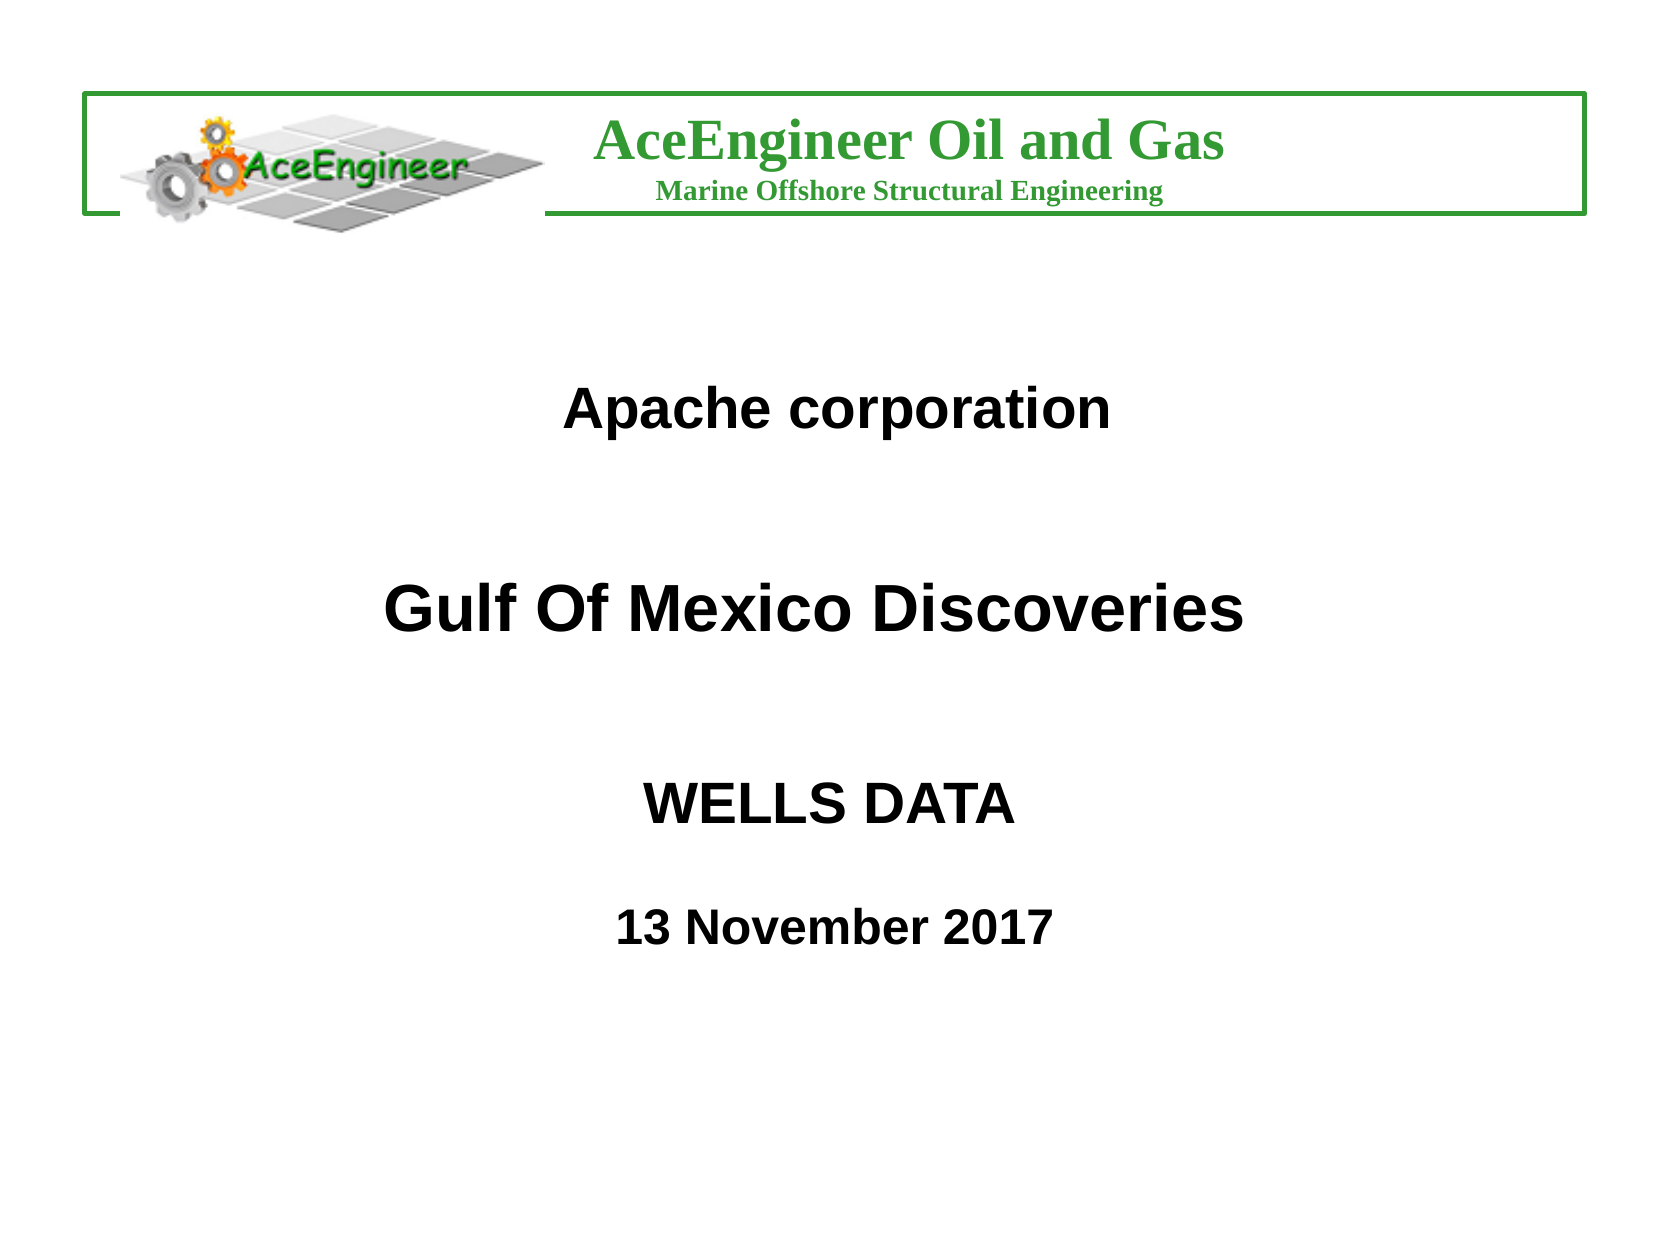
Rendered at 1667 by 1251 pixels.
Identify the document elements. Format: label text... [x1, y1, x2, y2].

subtitle 13 November 2017 [251, 887, 1419, 975]
title Apache corporation [120, 362, 1538, 450]
list WELLS DATA [133, 750, 1527, 850]
list Gulf Of Mexico Discoveries [127, 508, 1521, 700]
picture [120, 113, 545, 235]
